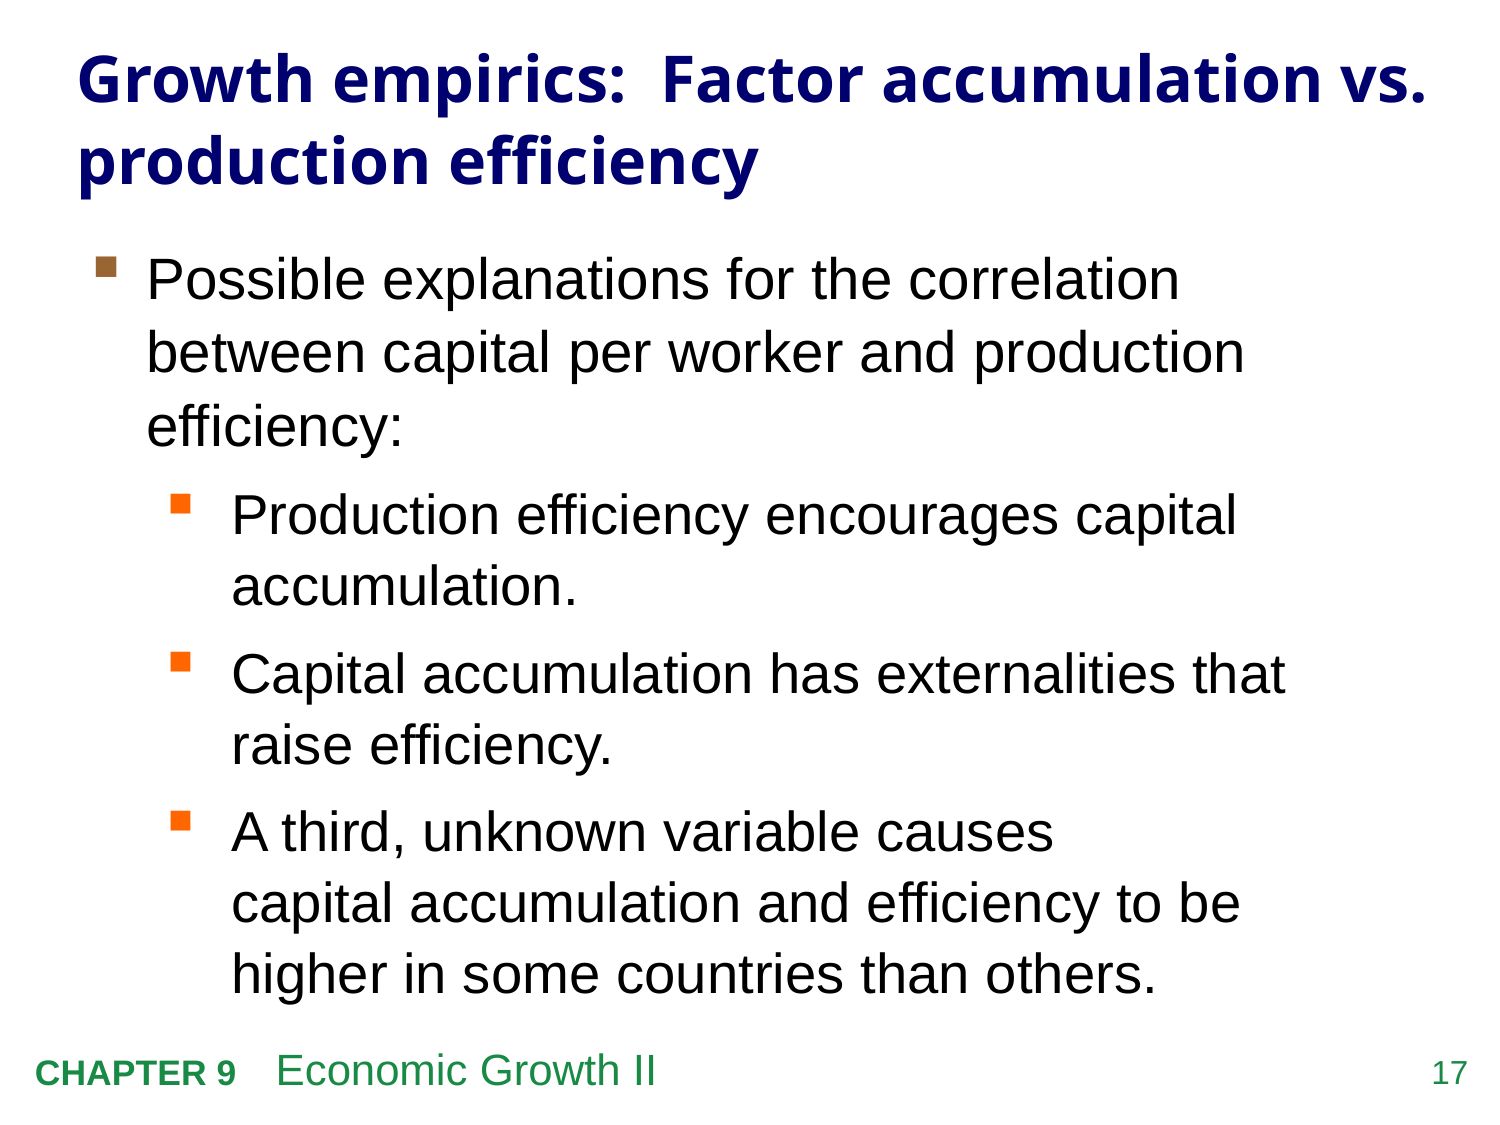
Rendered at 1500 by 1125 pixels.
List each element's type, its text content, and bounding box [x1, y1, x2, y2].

title Growth empirics: Factor accumulation vs. production efficiency [76, 38, 1430, 193]
list Possible explanations for the correlation between capital per worker and production efficiency: Production efficiency encourages capital accumulation. Capital accumulation has externalities that raise efficiency. A third, unknown variable causes capital accumulation and efficiency to be higher in some countries than others. [75, 230, 1425, 1018]
